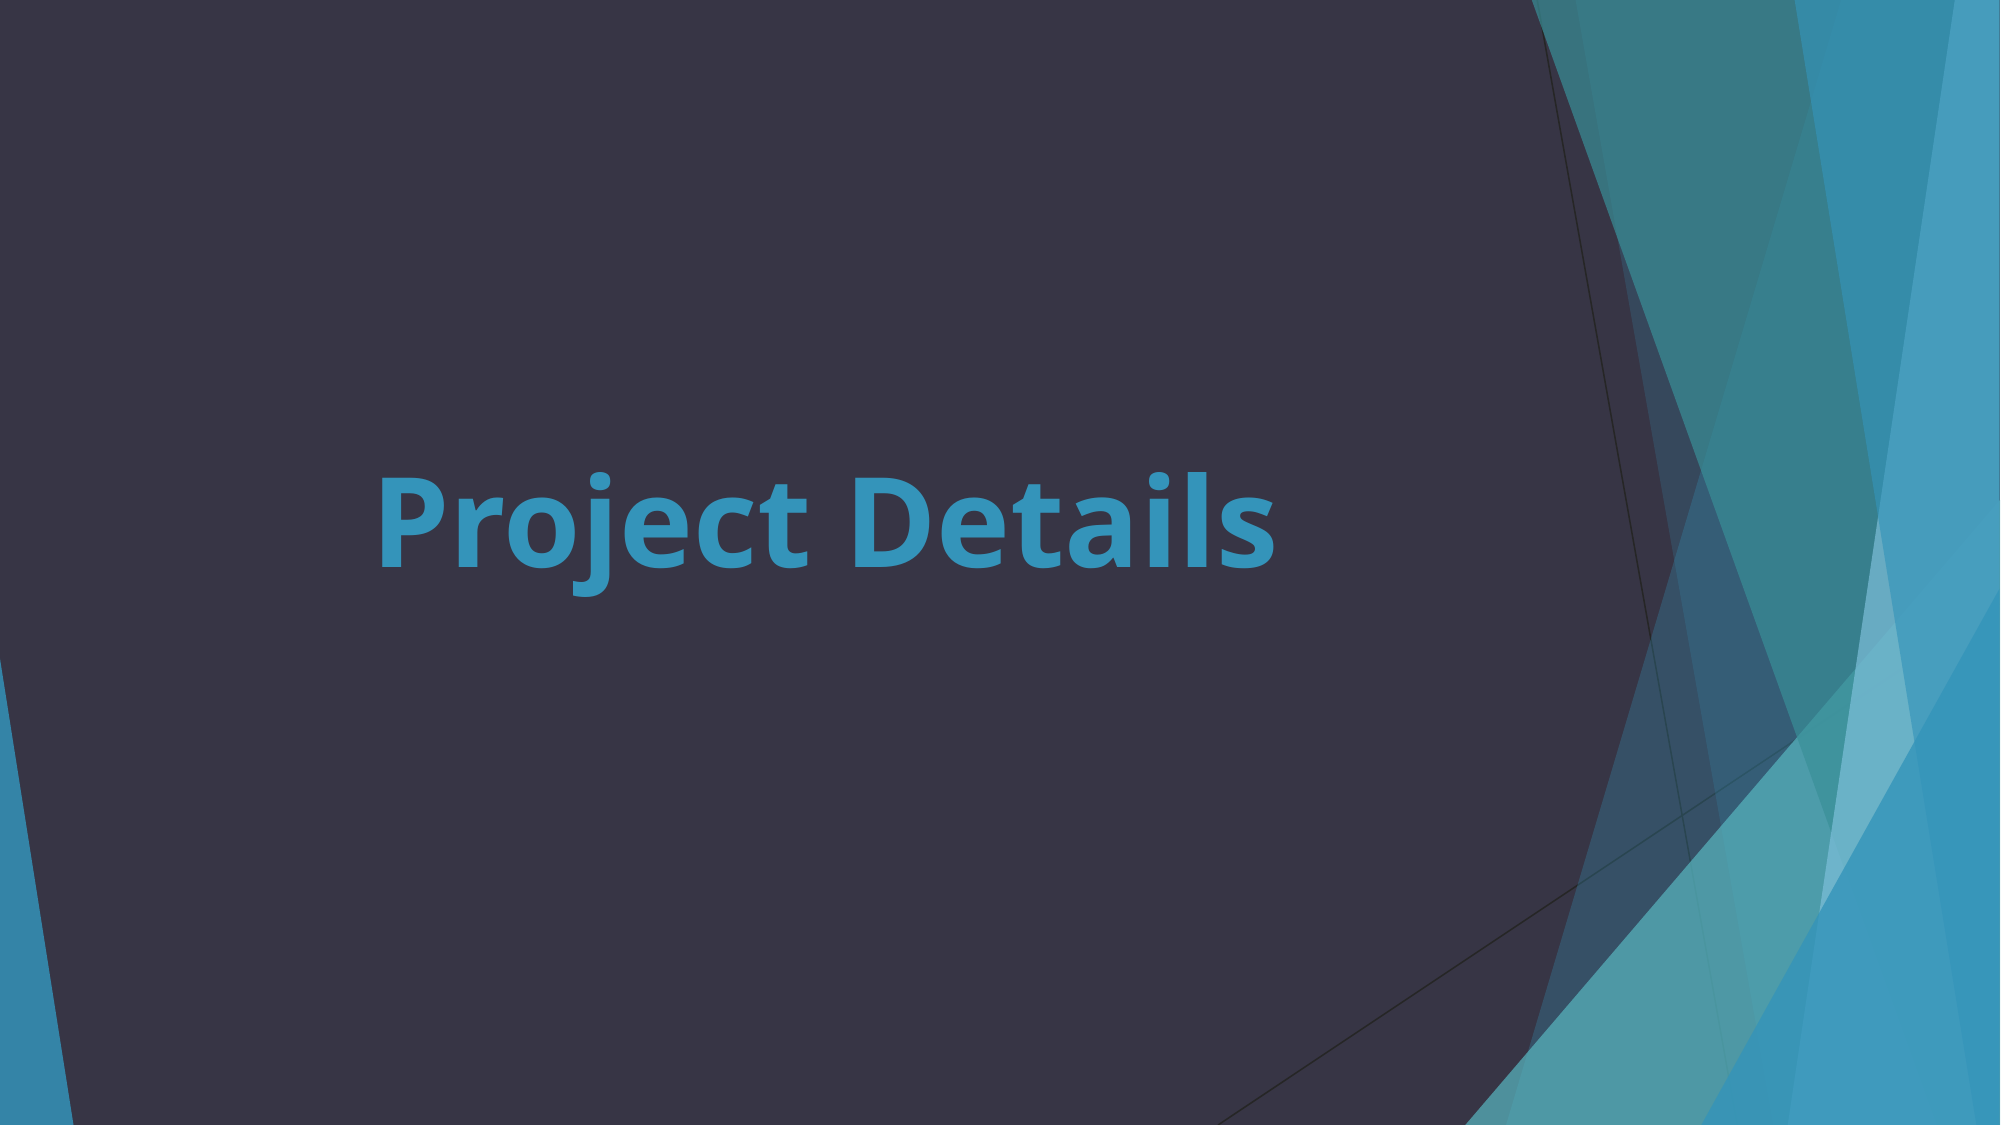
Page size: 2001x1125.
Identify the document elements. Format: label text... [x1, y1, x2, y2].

title Project Details [120, 300, 1531, 601]
